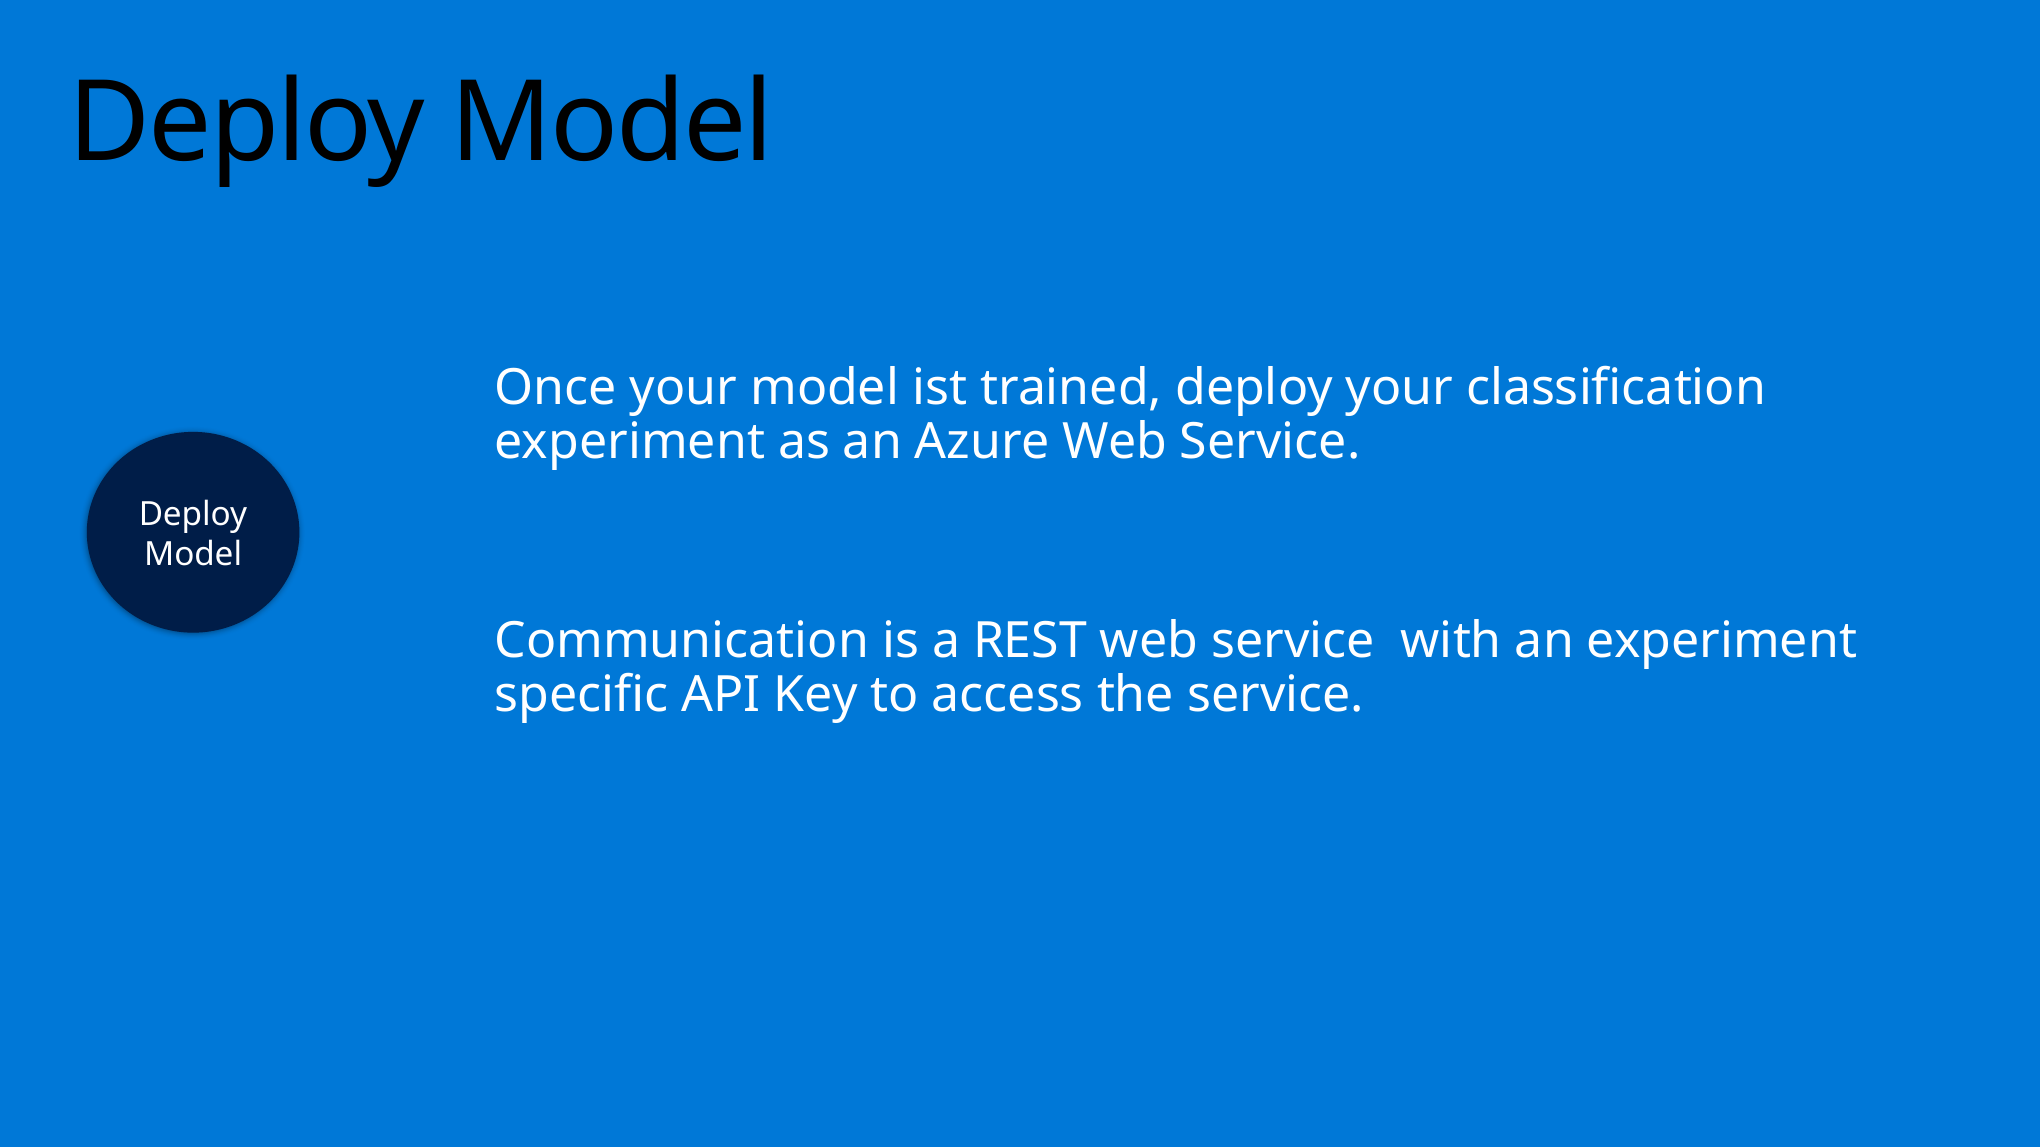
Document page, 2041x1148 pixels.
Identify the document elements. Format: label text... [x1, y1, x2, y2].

text_box Deploy Model [86, 431, 300, 633]
title Deploy Model [45, 48, 1996, 199]
text_box Once your model ist trained, deploy your classification experiment as an Azure Web Service. Communication is a REST web service with an experiment specific API Key to access the service. [464, 337, 1954, 747]
